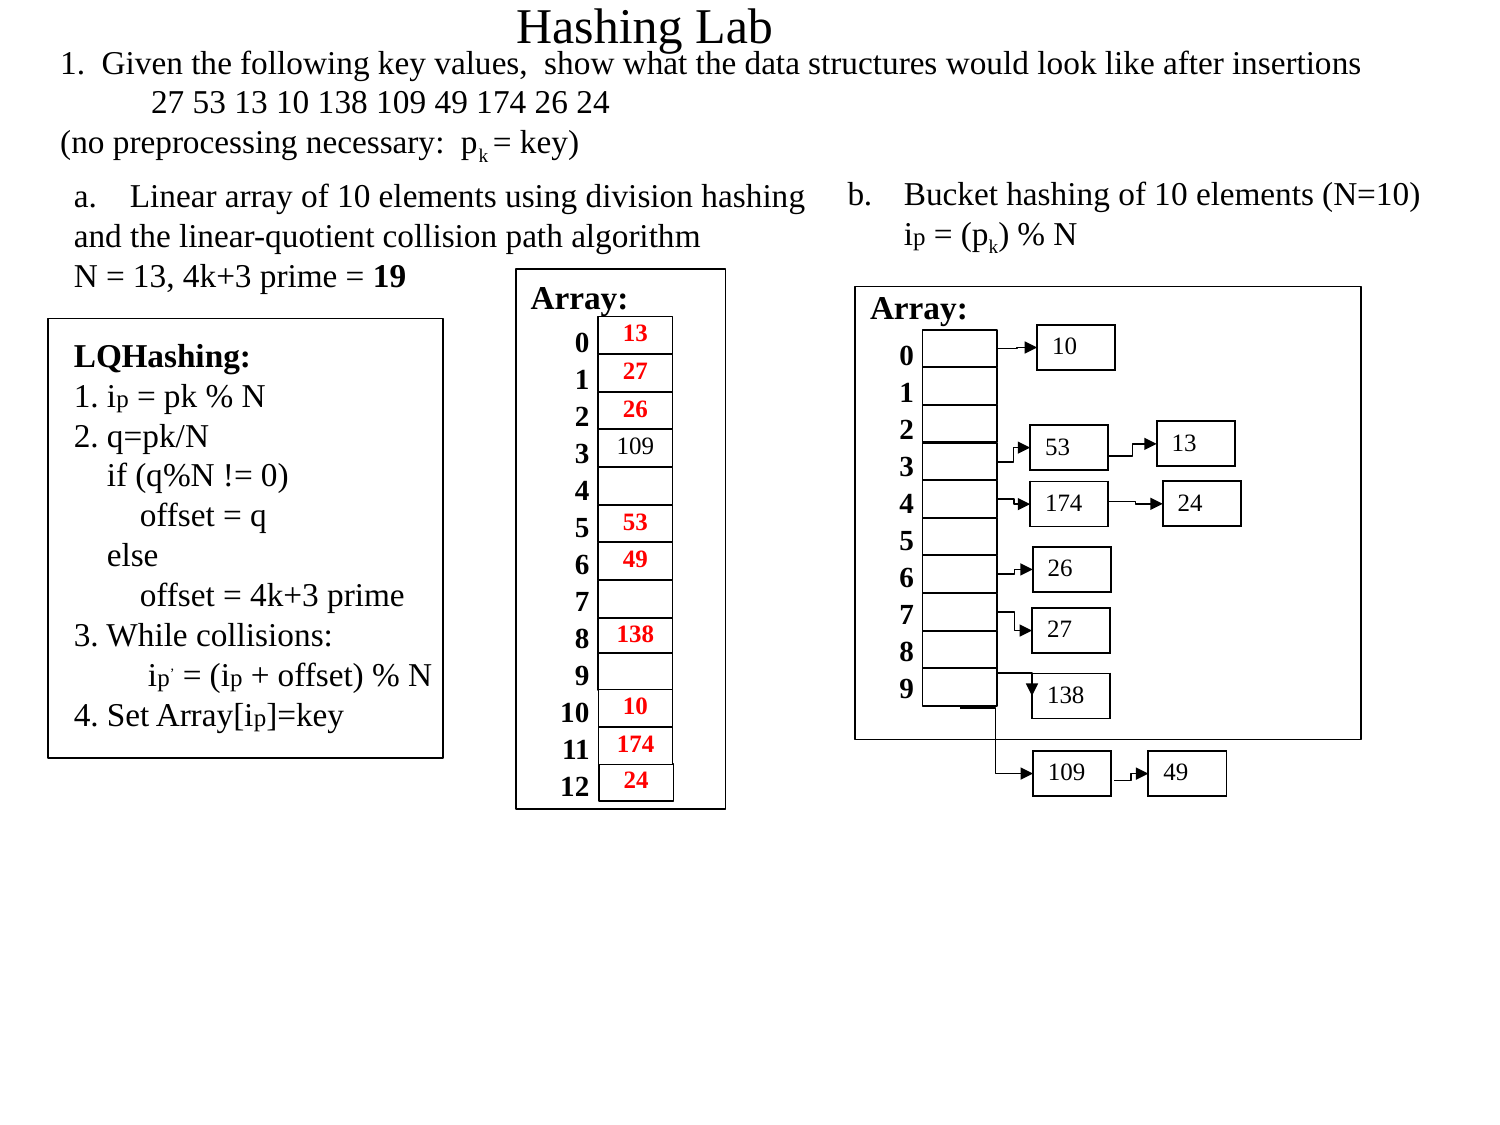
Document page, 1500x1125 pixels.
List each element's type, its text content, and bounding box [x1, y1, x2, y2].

table_header 13 [1158, 422, 1234, 465]
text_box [883, 328, 998, 717]
text_box Linear array of 10 elements using division hashing and the linear-quotient collision path algorithm N = 13, 4k+3 prime = 19 LQHashing: 1. ip = pk % N 2. q=pk/N if (q%N != 0) offset = q else offset = 4k+3 prime 3. While collisions: ip’ = (ip + offset) % N 4. Set Array[ip]=key [58, 166, 822, 821]
text_box 1. Given the following key values, show what the data structures would look like after insertions 27 53 13 10 138 109 49 174 26 24 (no preprocessing necessary: pk = key) [45, 33, 1415, 174]
table_header 24 [1164, 482, 1240, 525]
text_box [47, 318, 443, 758]
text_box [544, 315, 674, 816]
table_header 138 [1033, 674, 1109, 718]
table_header 10 [1038, 326, 1114, 369]
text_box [996, 611, 1033, 631]
table_header 174 [1031, 482, 1107, 526]
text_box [996, 649, 1033, 697]
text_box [959, 707, 1034, 774]
text_box Array: [515, 268, 726, 809]
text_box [1107, 500, 1163, 504]
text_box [1113, 773, 1149, 781]
table_header 26 [1034, 548, 1110, 591]
text_box Hashing Lab [501, 0, 789, 62]
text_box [996, 447, 1031, 463]
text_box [996, 498, 1031, 505]
table_header 27 [1033, 609, 1109, 652]
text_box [996, 569, 1034, 575]
table_header 53 [1031, 426, 1107, 469]
table_header 109 [1034, 752, 1110, 795]
text_box Bucket hashing of 10 elements (N=10) ip = (pk) % N [832, 164, 1443, 385]
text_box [1108, 443, 1157, 457]
text_box Array: [855, 286, 1362, 740]
table_header 49 [1149, 752, 1226, 795]
